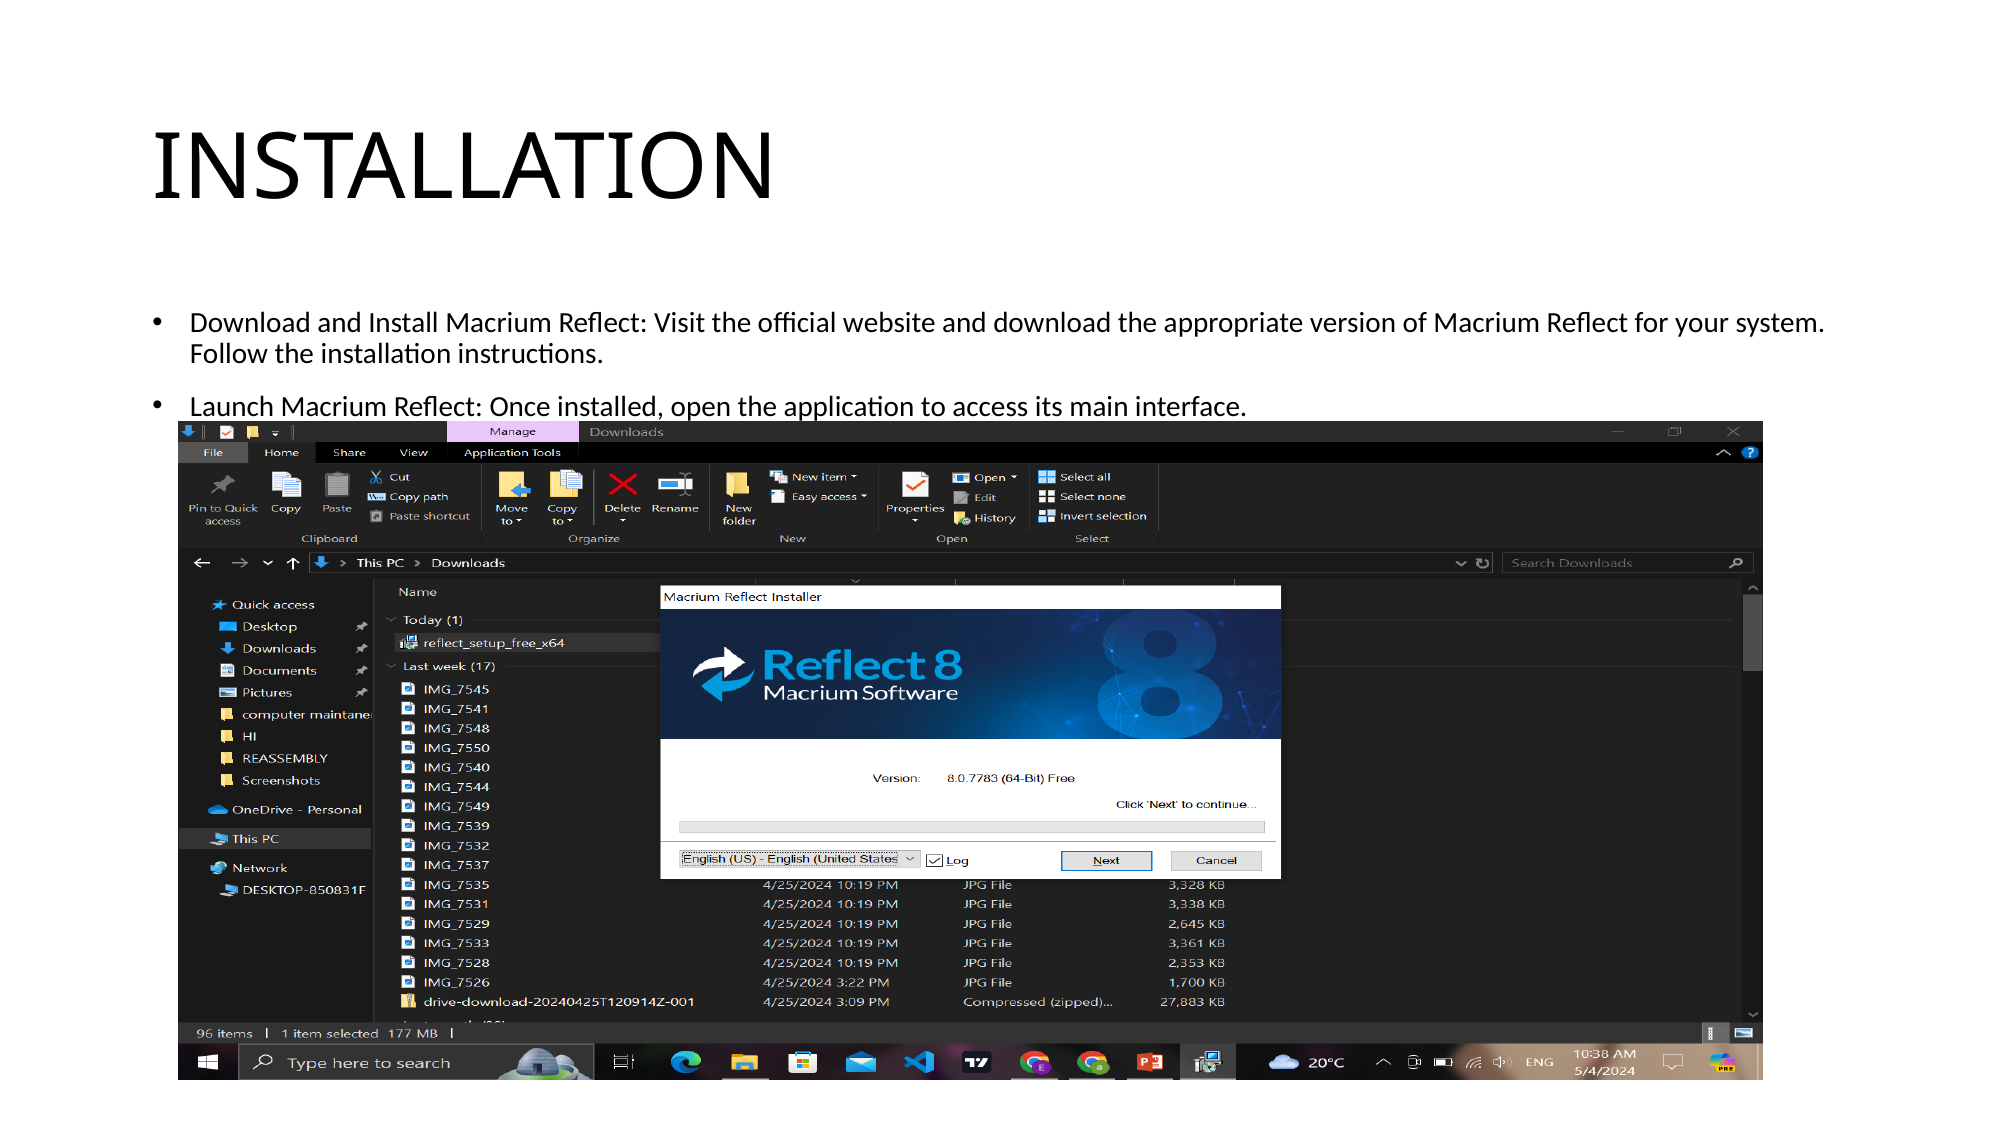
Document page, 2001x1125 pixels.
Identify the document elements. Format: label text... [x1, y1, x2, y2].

list Download and Install Macrium Reflect: Visit the official website and download the appropriate version of Macrium Reflect for your system. Follow the installation instructions. Launch Macrium Reflect: Once installed, open the application to access its main interface. [137, 299, 1863, 1014]
picture [178, 421, 1763, 1080]
title INSTALLATION [137, 59, 1863, 278]
